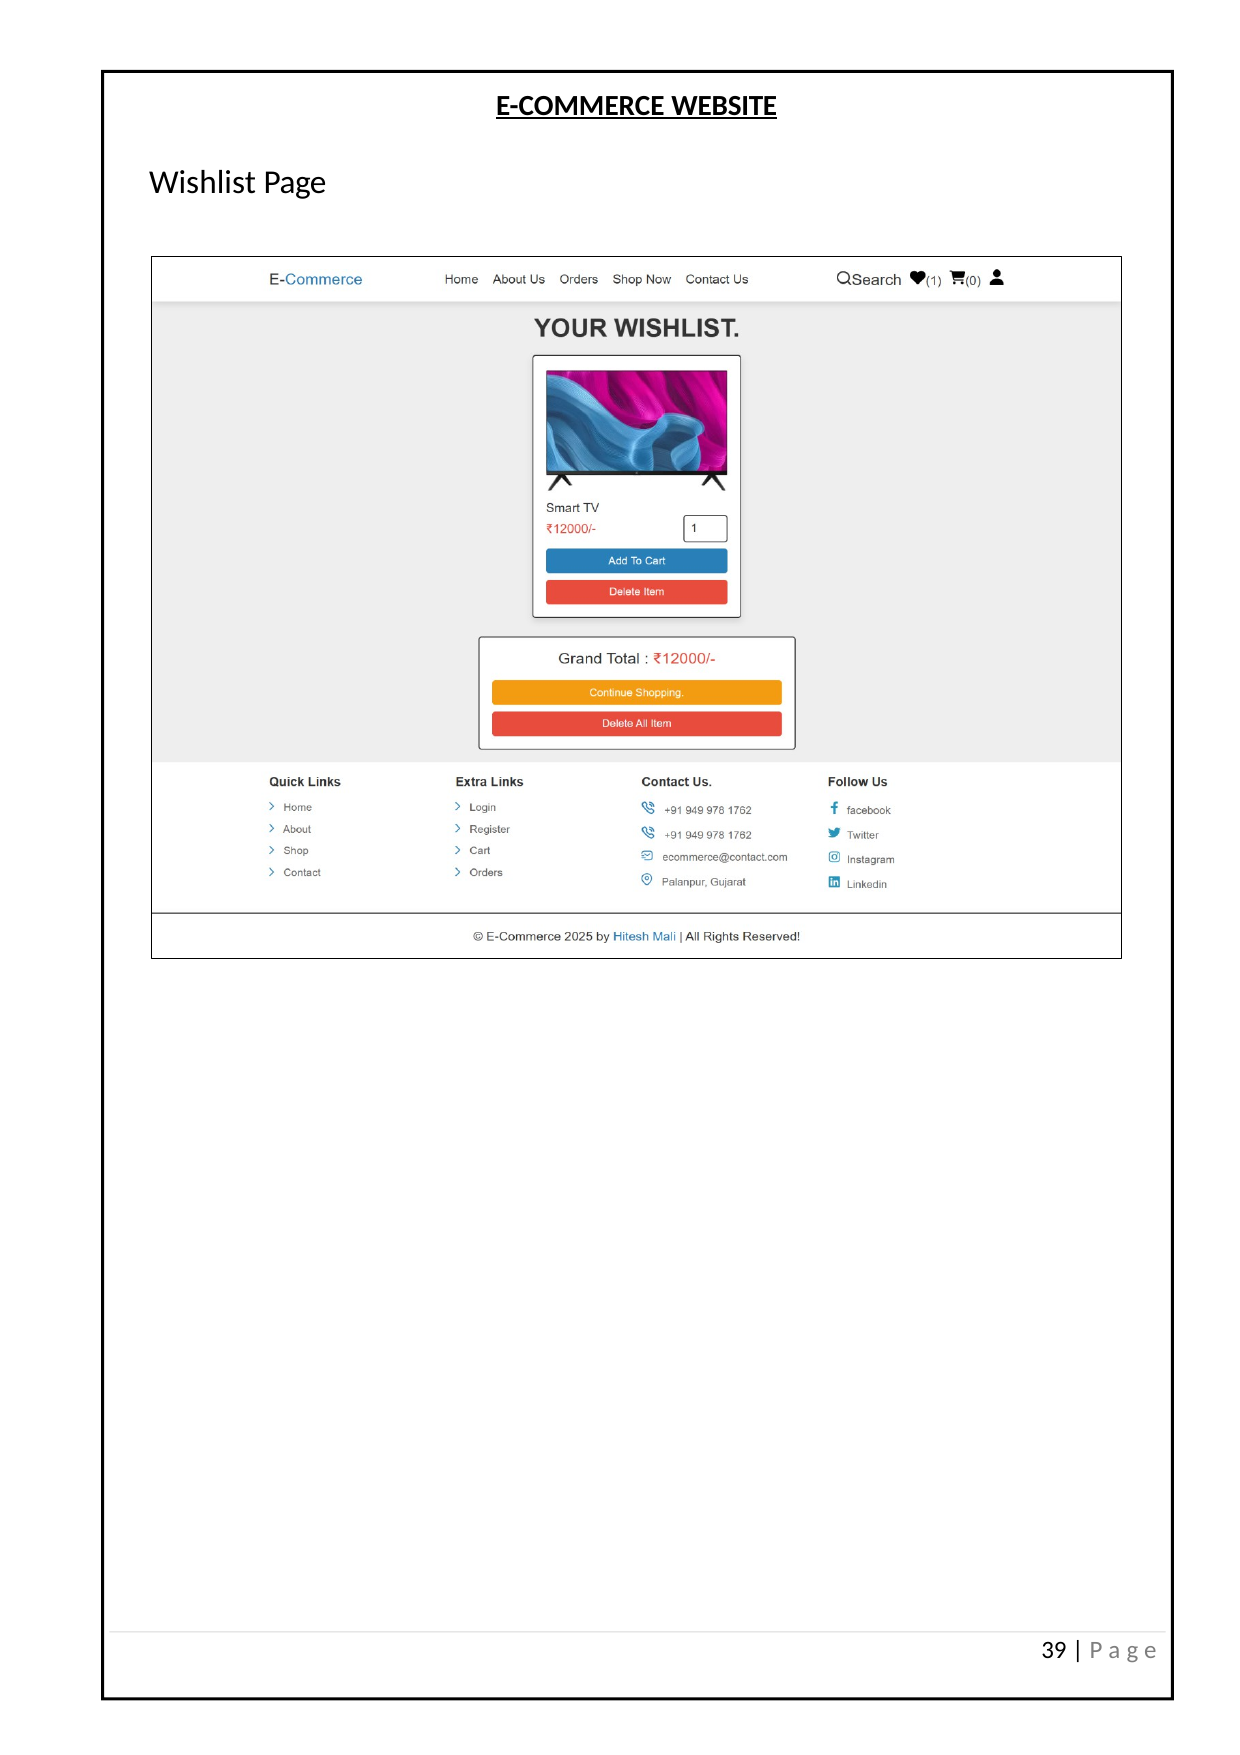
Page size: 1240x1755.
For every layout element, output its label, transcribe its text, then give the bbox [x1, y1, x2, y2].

text_box E-COMMERCE WEBSITE Wishlist Page [147, 84, 781, 200]
slide_number 39 | P a g e [1039, 1637, 1159, 1755]
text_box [150, 255, 1123, 960]
